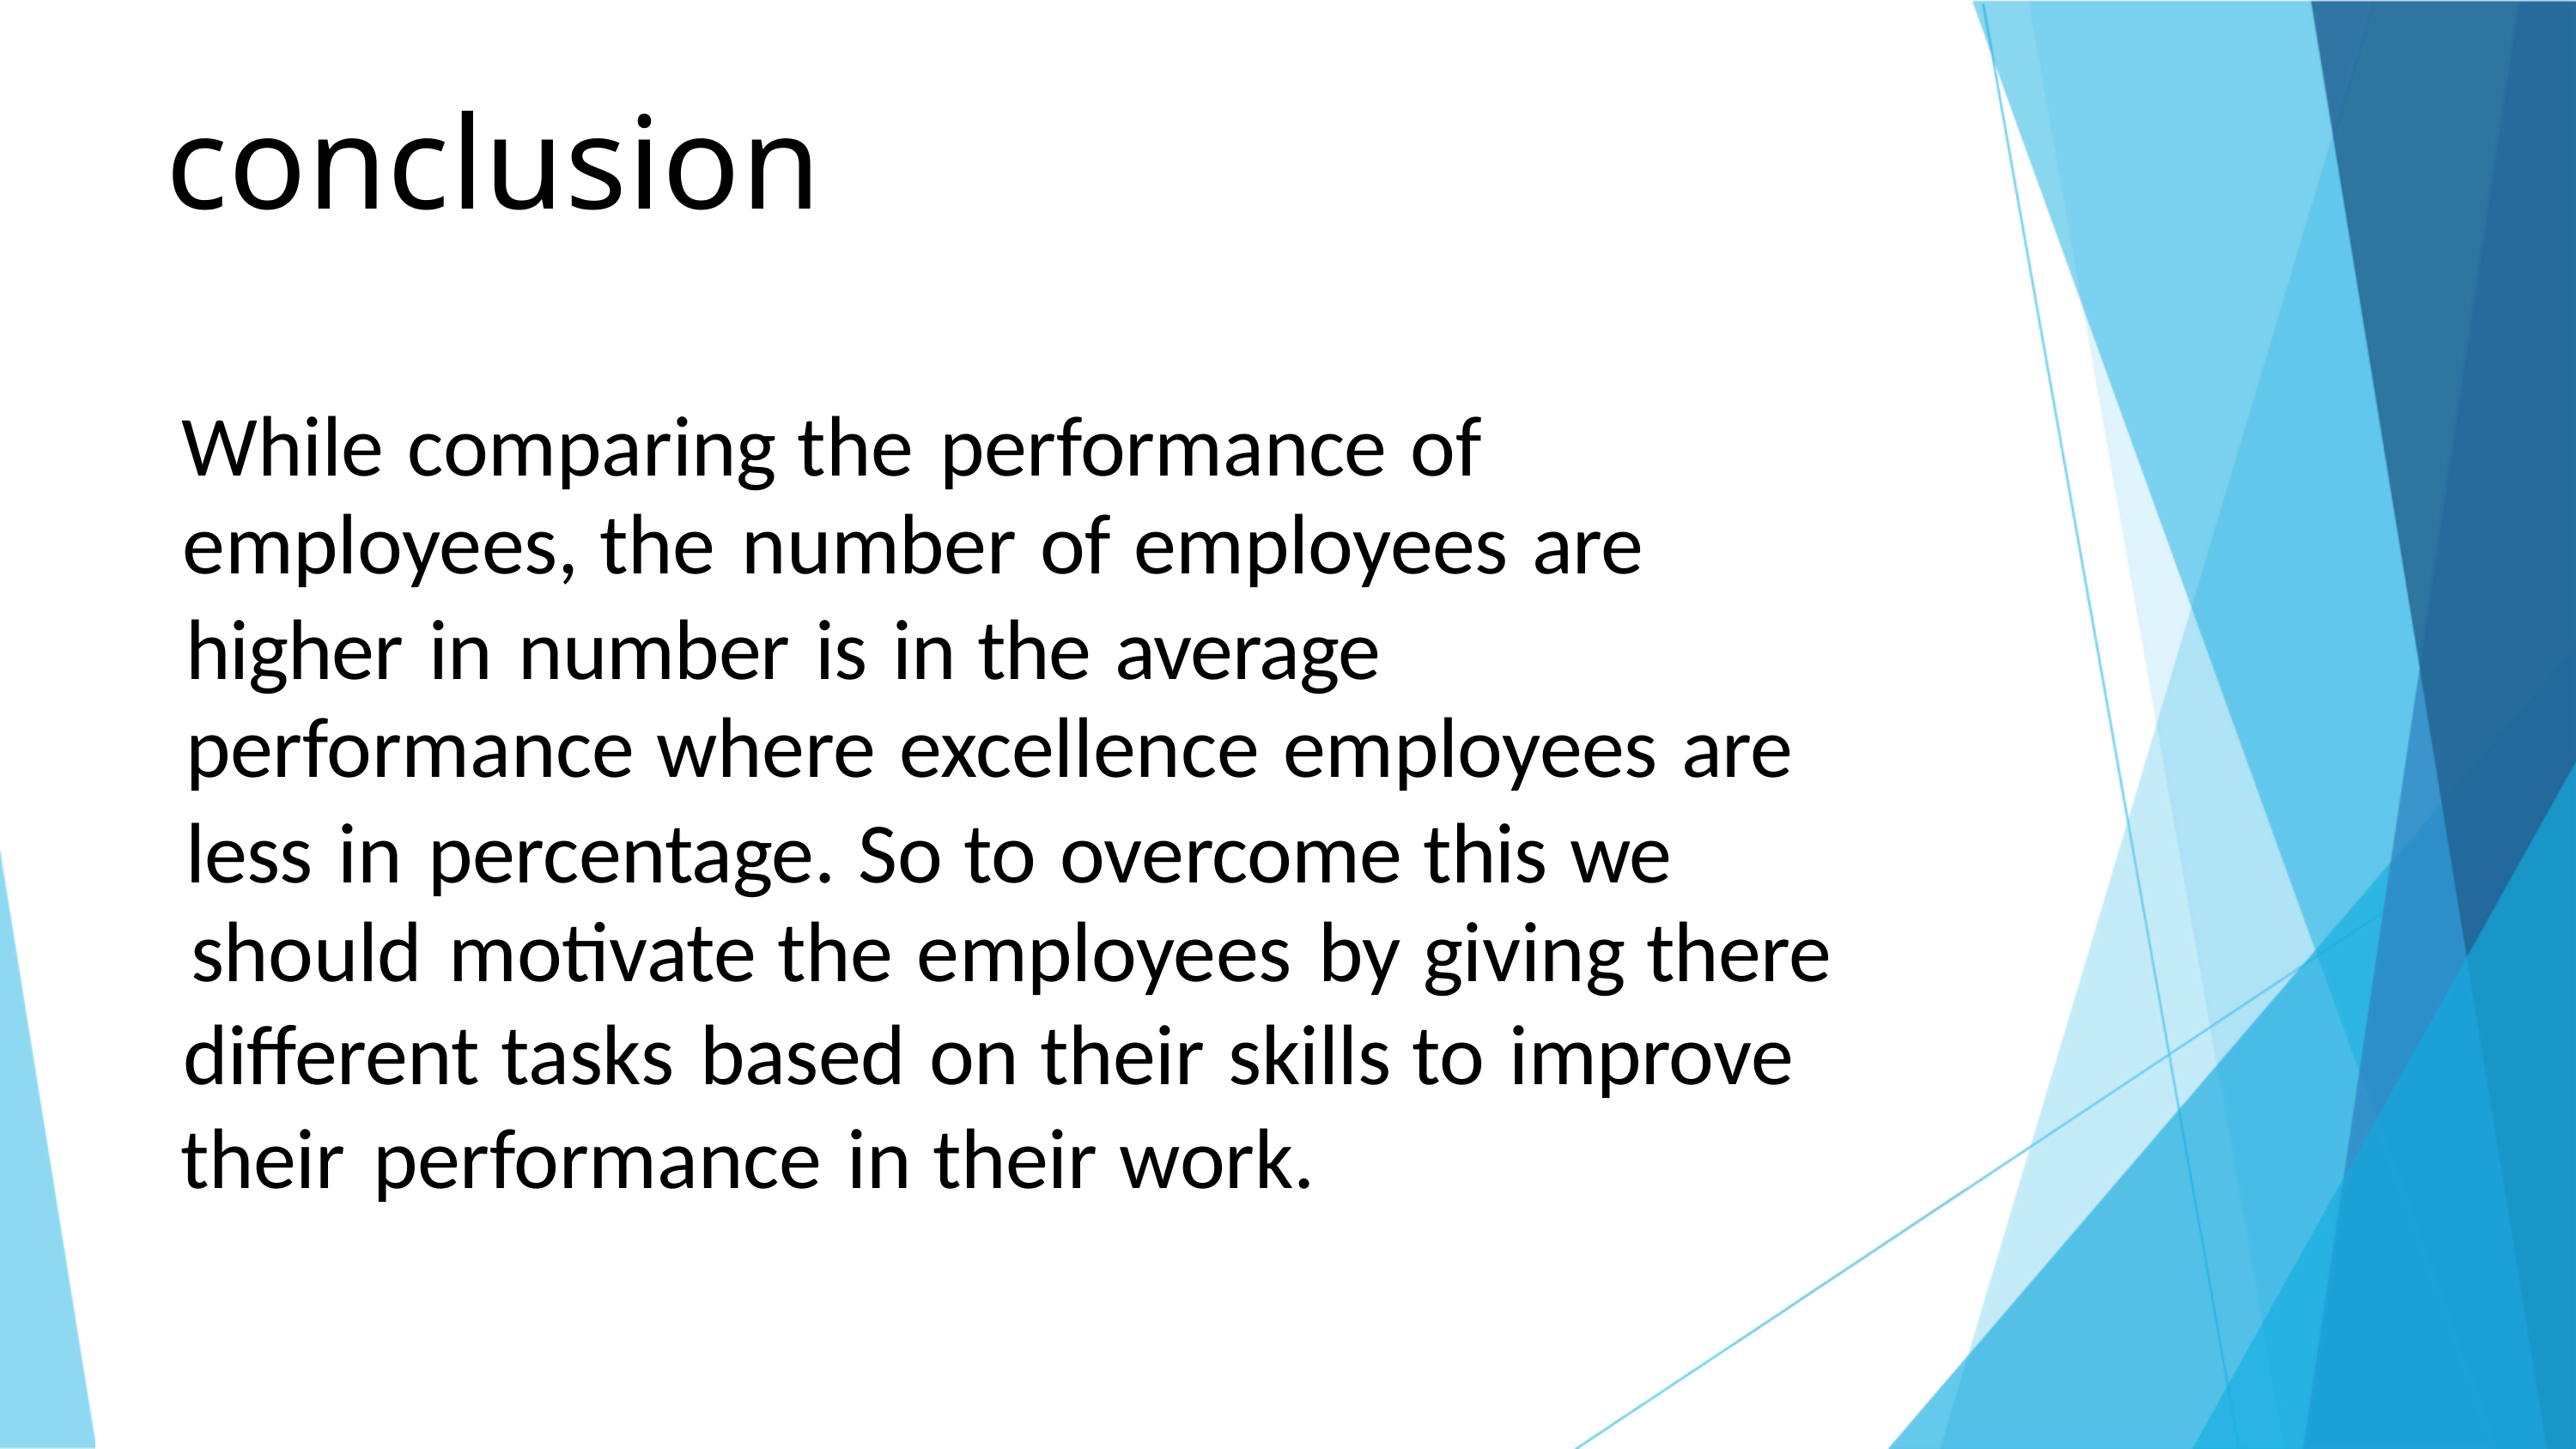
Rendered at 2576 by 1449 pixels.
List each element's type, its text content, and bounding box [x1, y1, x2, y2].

picture [1560, 0, 2576, 1449]
text_box conclusion While comparing the performance of employees, the number of employees are higher in number is in the average performance where excellence employees are less in percentage. So to overcome this we should motivate the employees by giving there different tasks based on their skills to improve their performance in their work. [163, 104, 1560, 1208]
picture [0, 846, 95, 1449]
